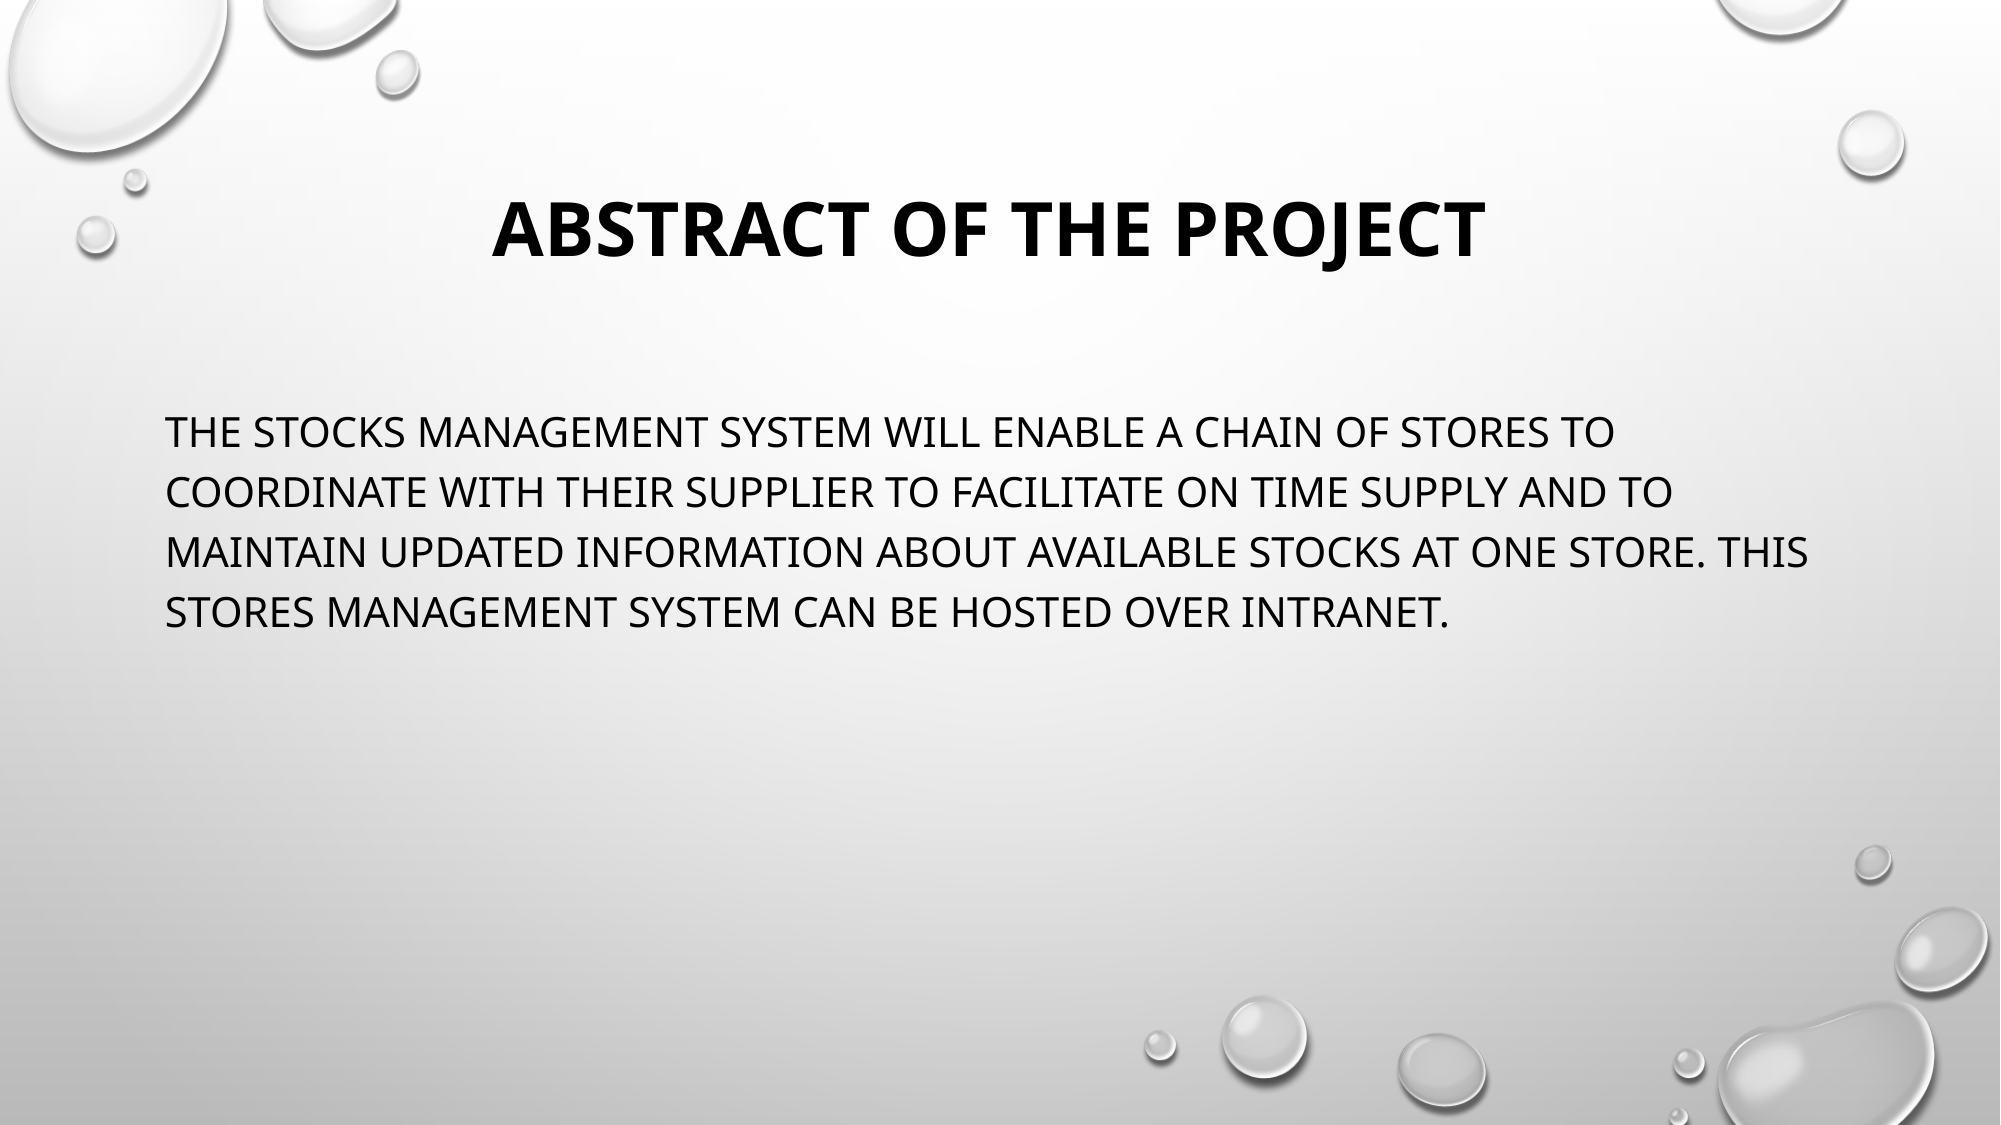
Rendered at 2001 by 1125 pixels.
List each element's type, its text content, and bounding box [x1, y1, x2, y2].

title ABSTRACT OF THE PROJECT [149, 101, 1851, 364]
list The Stocks Management system will enable a chain of stores to coordinate with their supplier to facilitate on time supply and to maintain updated information about available stocks at one store. This Stores Management System can be hosted over intranet. [149, 388, 1850, 950]
picture [0, 0, 2000, 1125]
